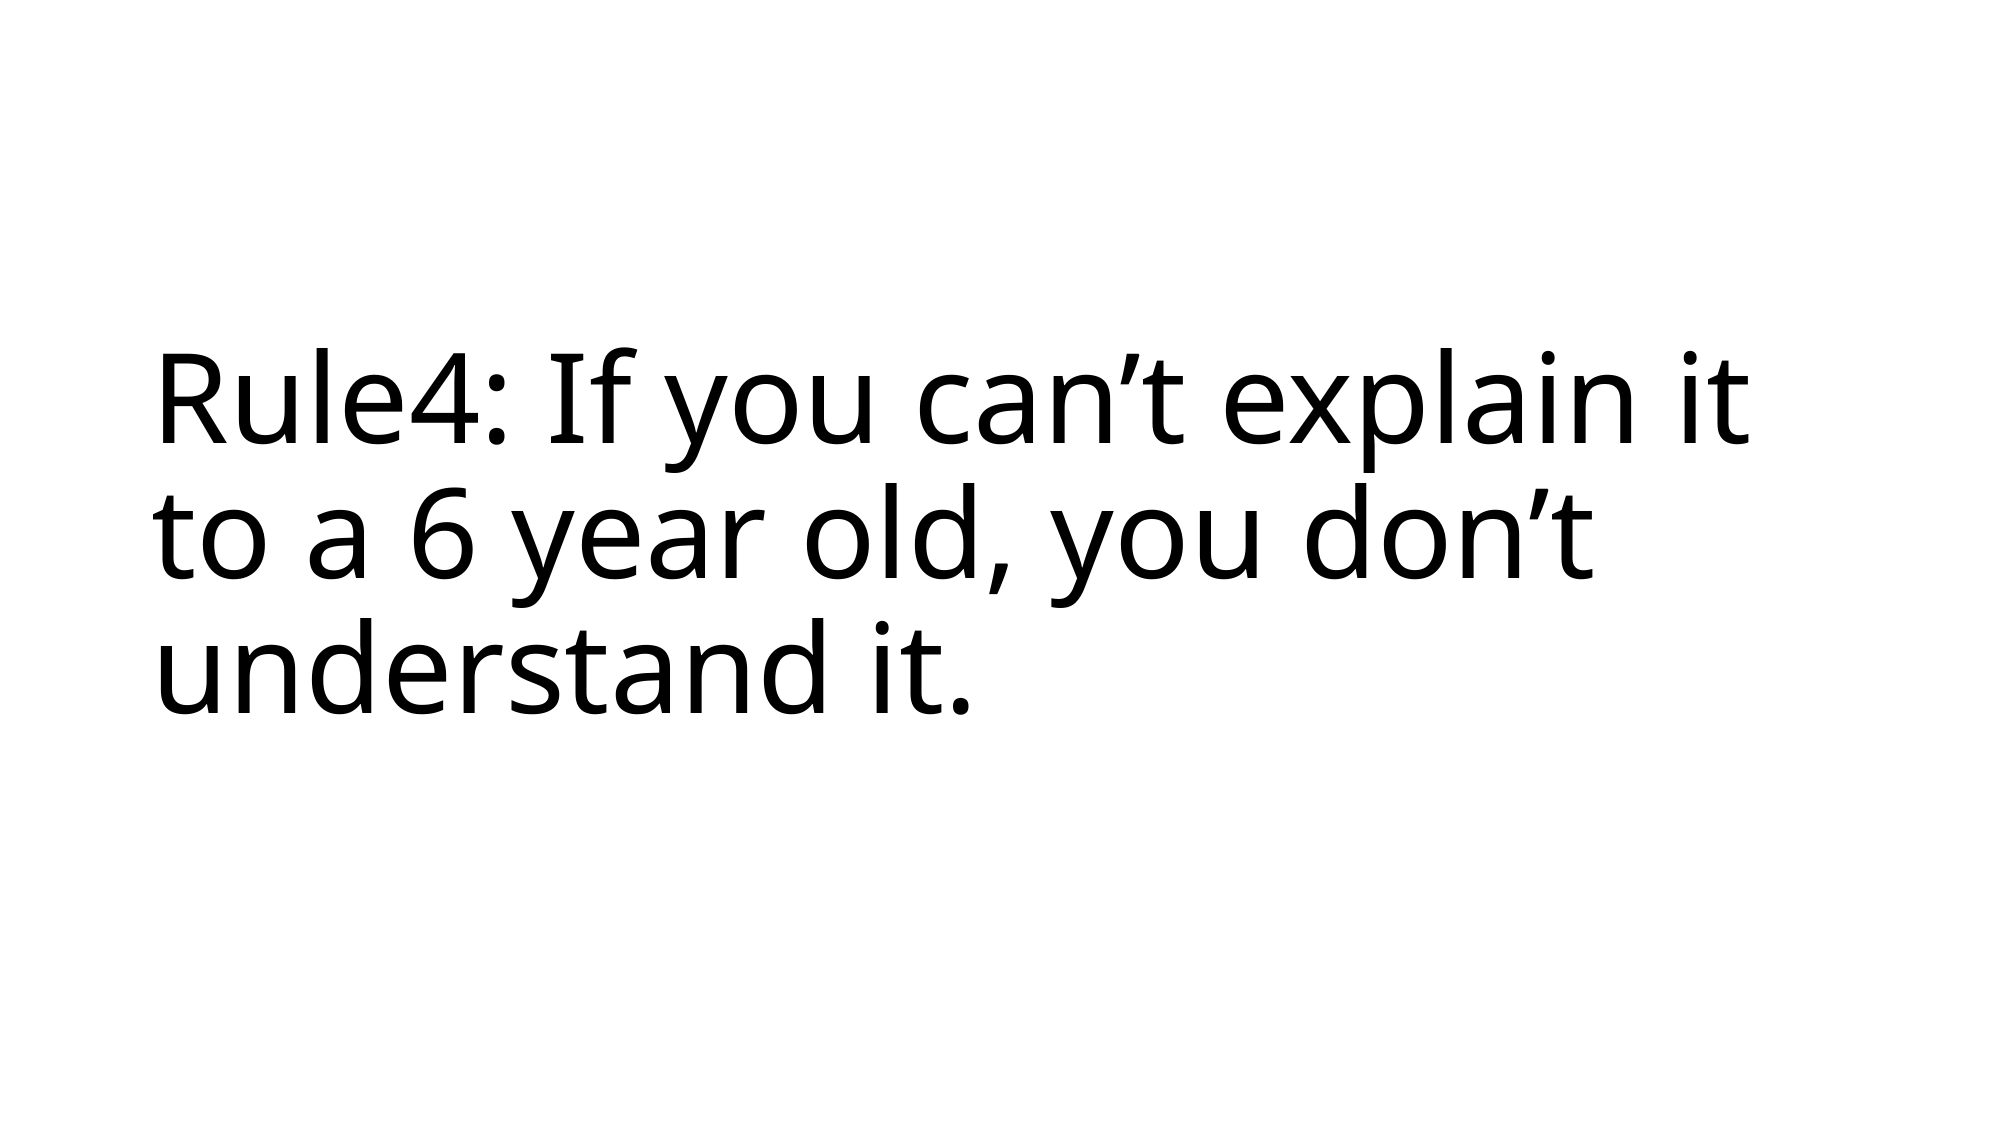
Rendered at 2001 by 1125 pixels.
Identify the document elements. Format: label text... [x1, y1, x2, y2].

title Rule4: If you can’t explain it to a 6 year old, you don’t understand it. [136, 280, 1862, 749]
